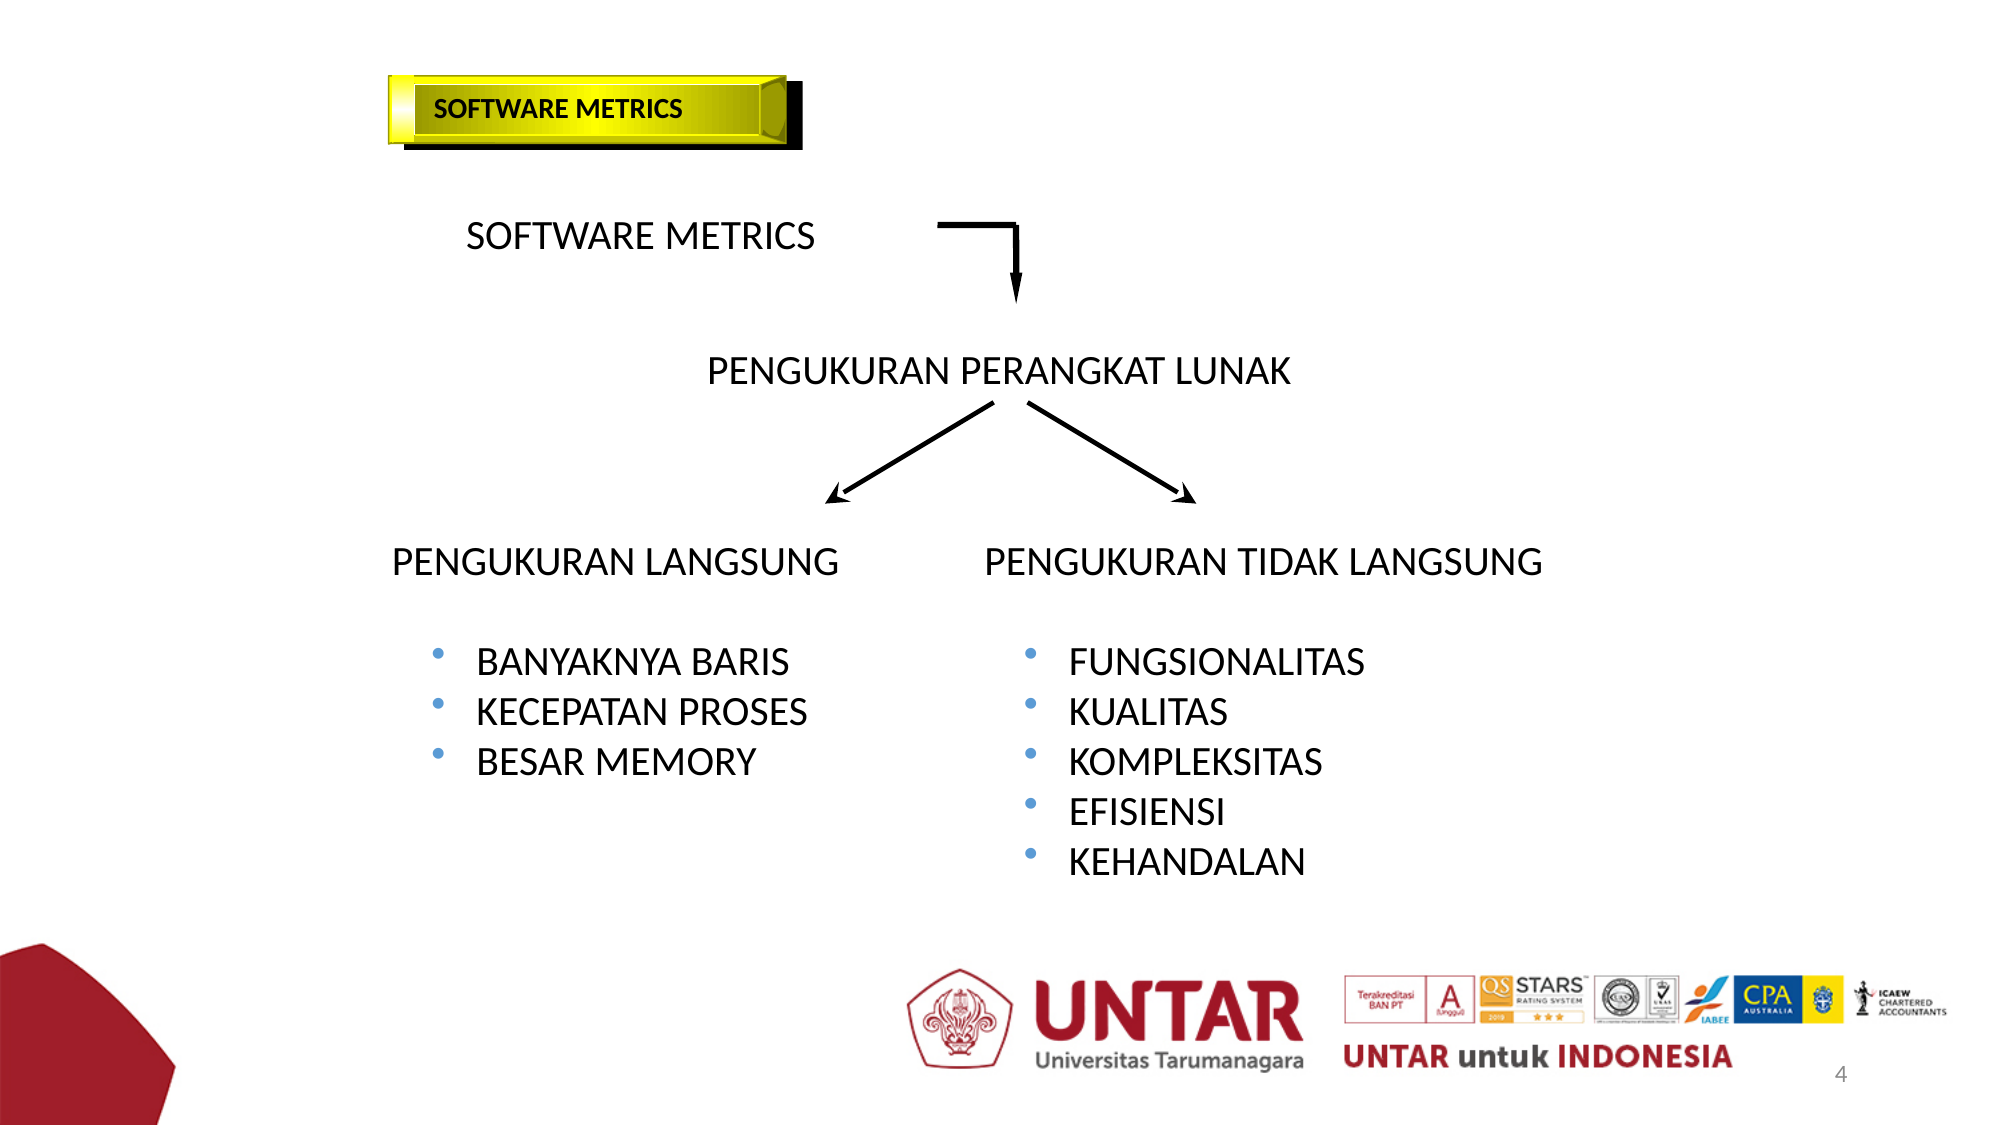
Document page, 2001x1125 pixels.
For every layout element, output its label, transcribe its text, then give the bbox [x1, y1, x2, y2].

slide_number 4 [1412, 1042, 1863, 1103]
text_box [374, 199, 1571, 896]
picture [0, 0, 2001, 1125]
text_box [387, 74, 825, 150]
